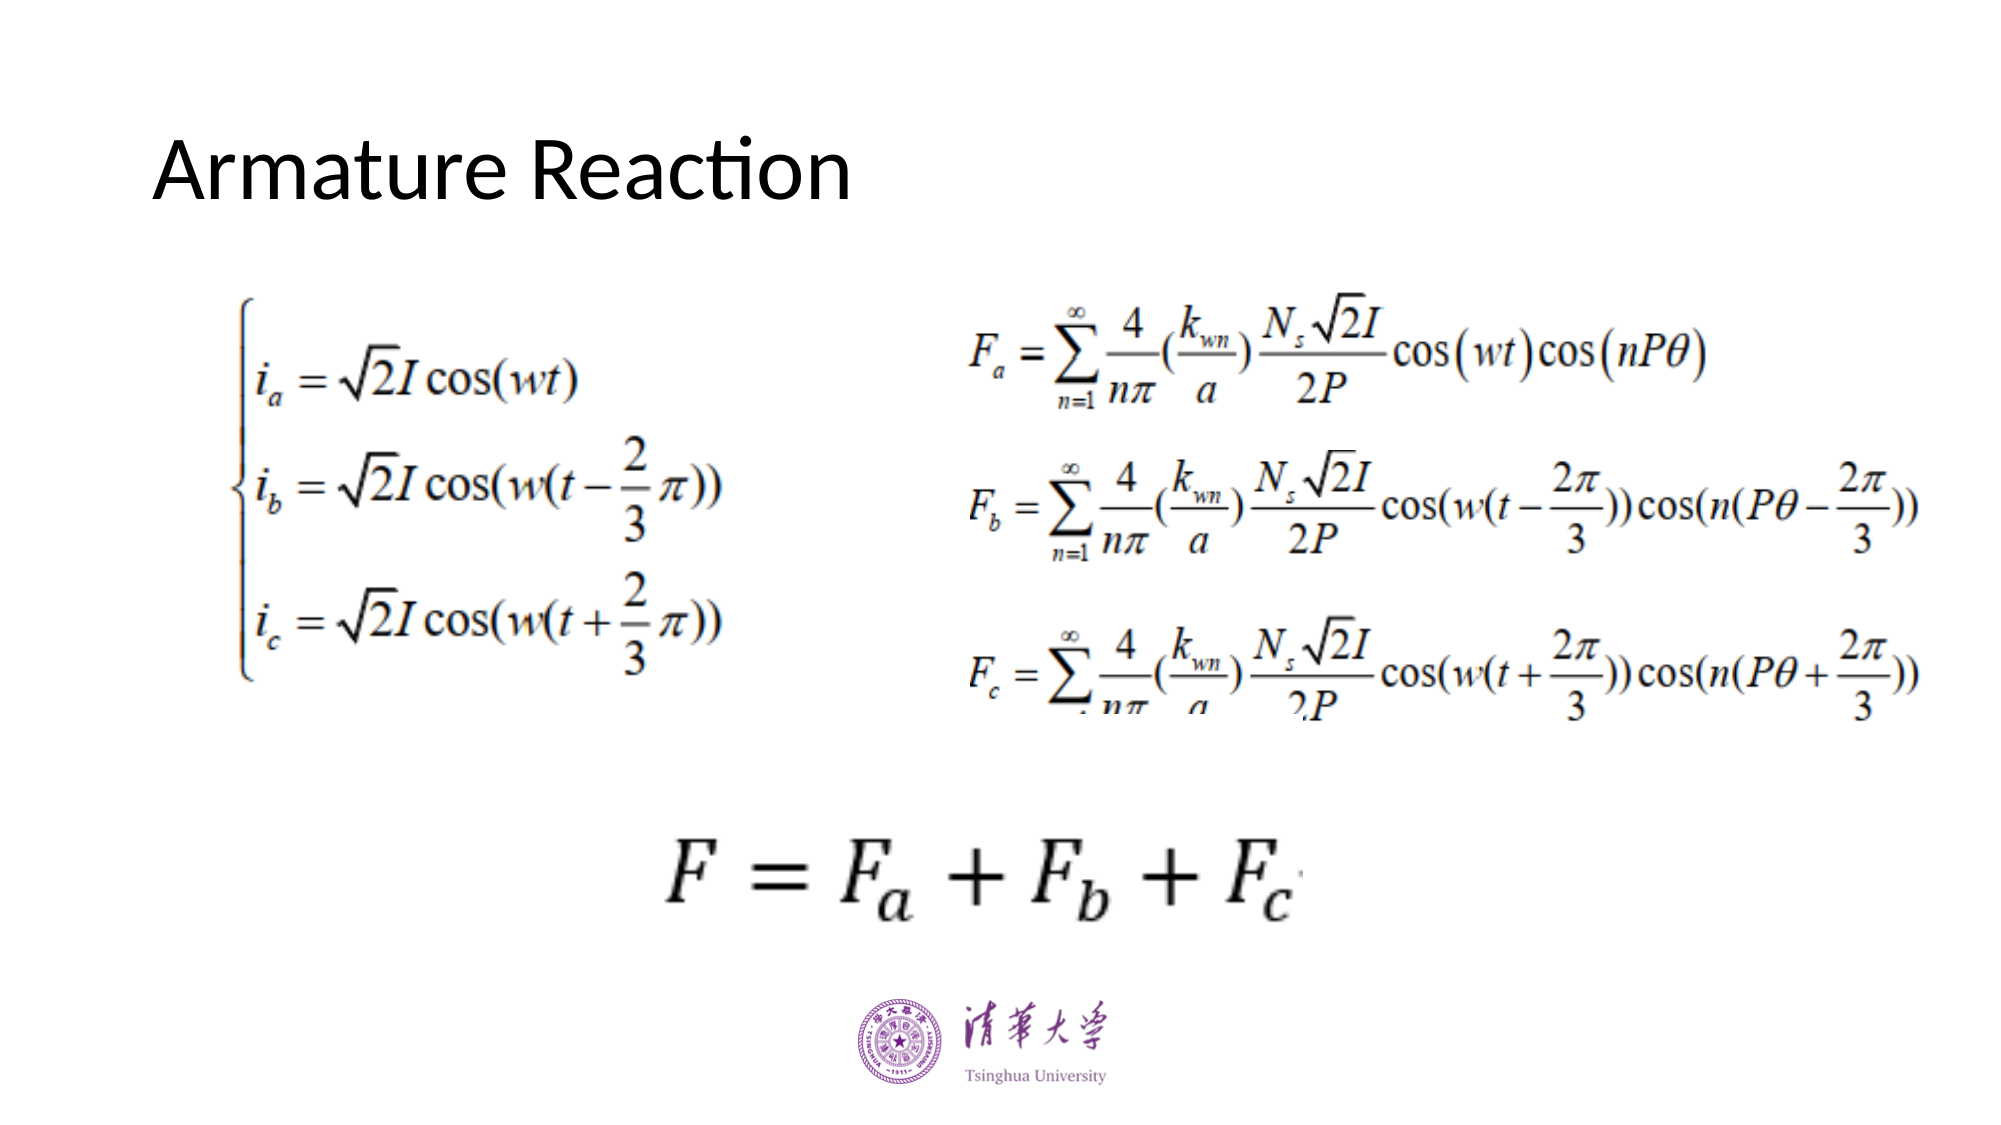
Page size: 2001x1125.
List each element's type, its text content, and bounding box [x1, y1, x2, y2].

title Armature Reaction [137, 60, 1863, 279]
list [858, 994, 1192, 1087]
picture [122, 273, 1982, 979]
